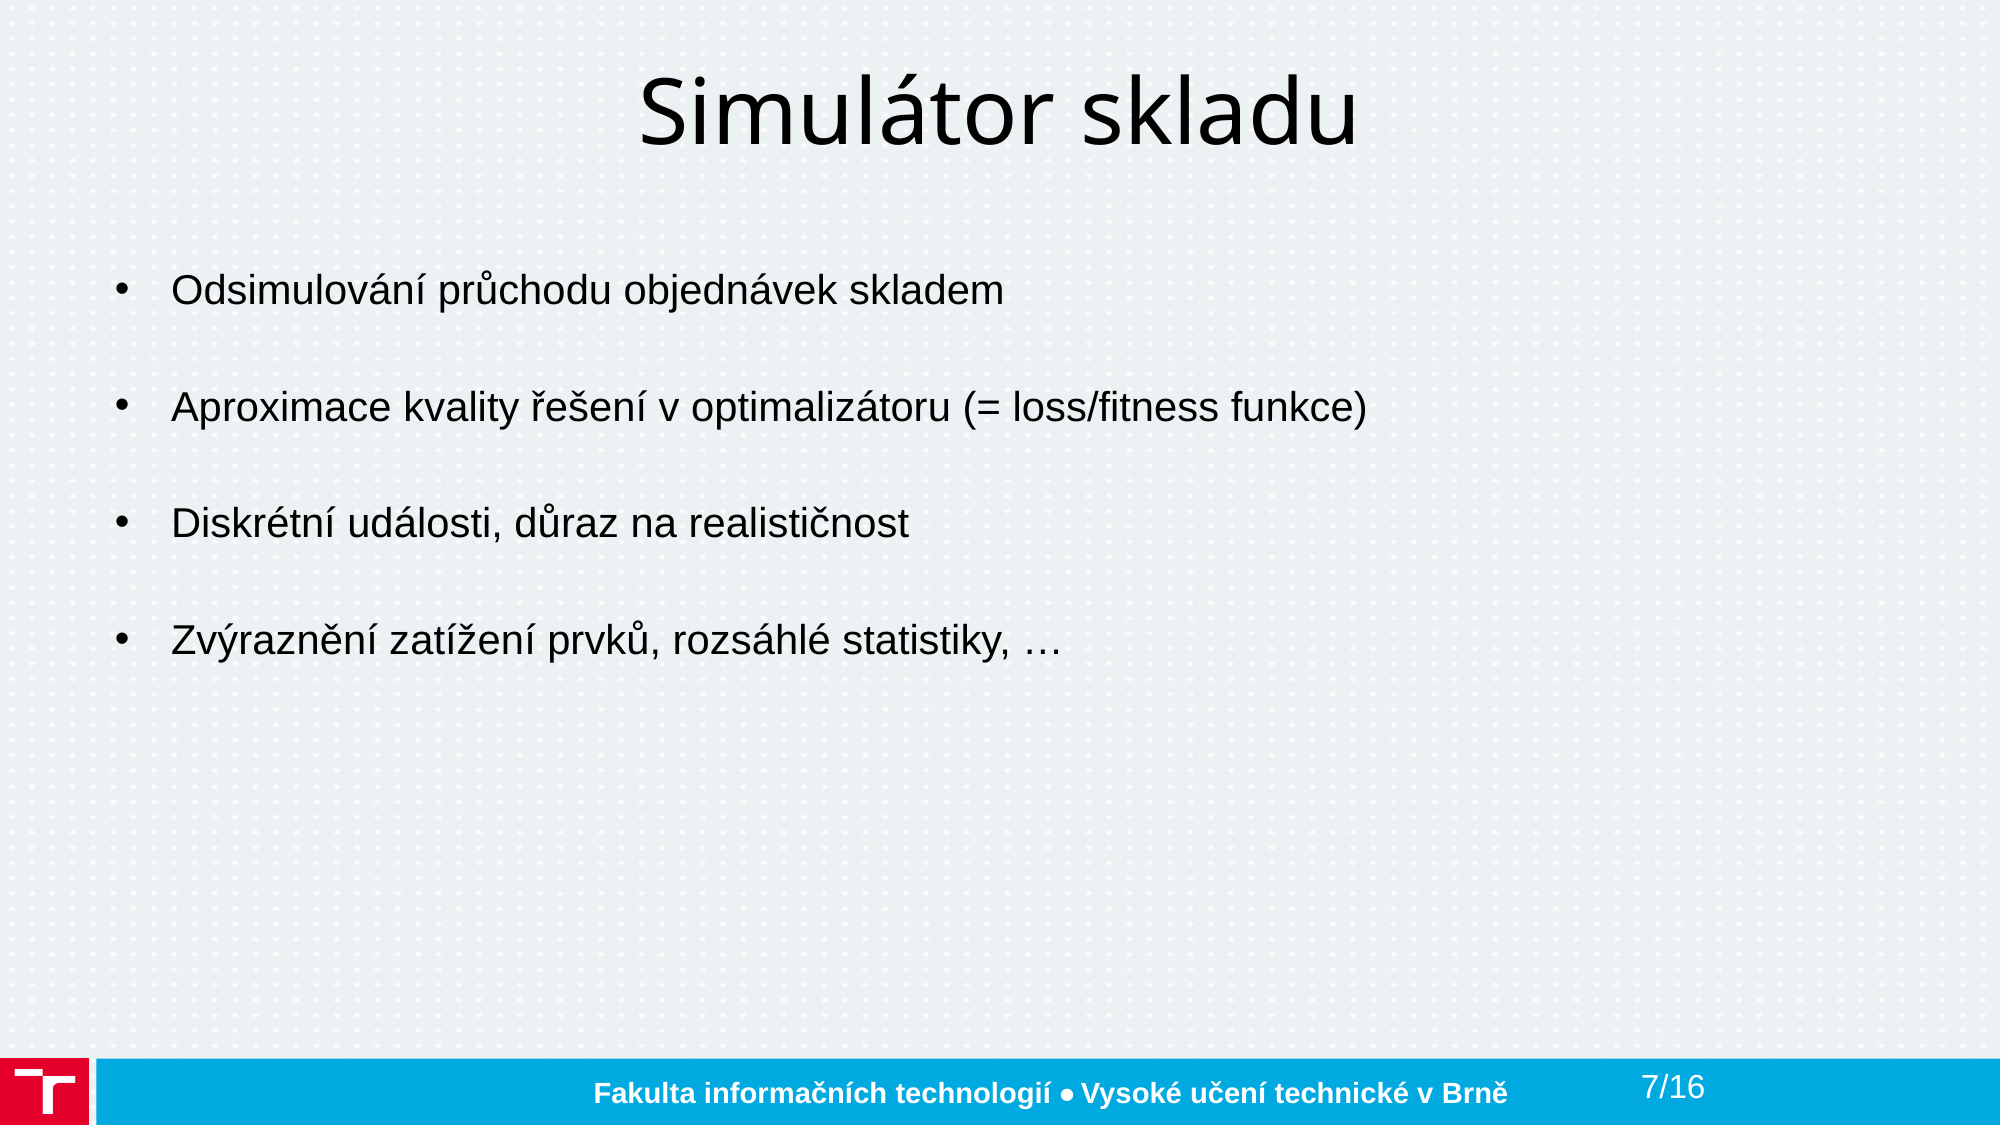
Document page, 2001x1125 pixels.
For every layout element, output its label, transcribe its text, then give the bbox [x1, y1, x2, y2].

picture [0, 0, 2001, 1125]
list Odsimulování průchodu objednávek skladem Aproximace kvality řešení v optimalizátoru (= loss/fitness funkce) Diskrétní události, důraz na realističnost Zvýraznění zatížení prvků, rozsáhlé statistiky, … [99, 255, 1449, 1024]
text_box 7/16 [1626, 1058, 1768, 1125]
title Simulátor skladu [99, 45, 1900, 233]
